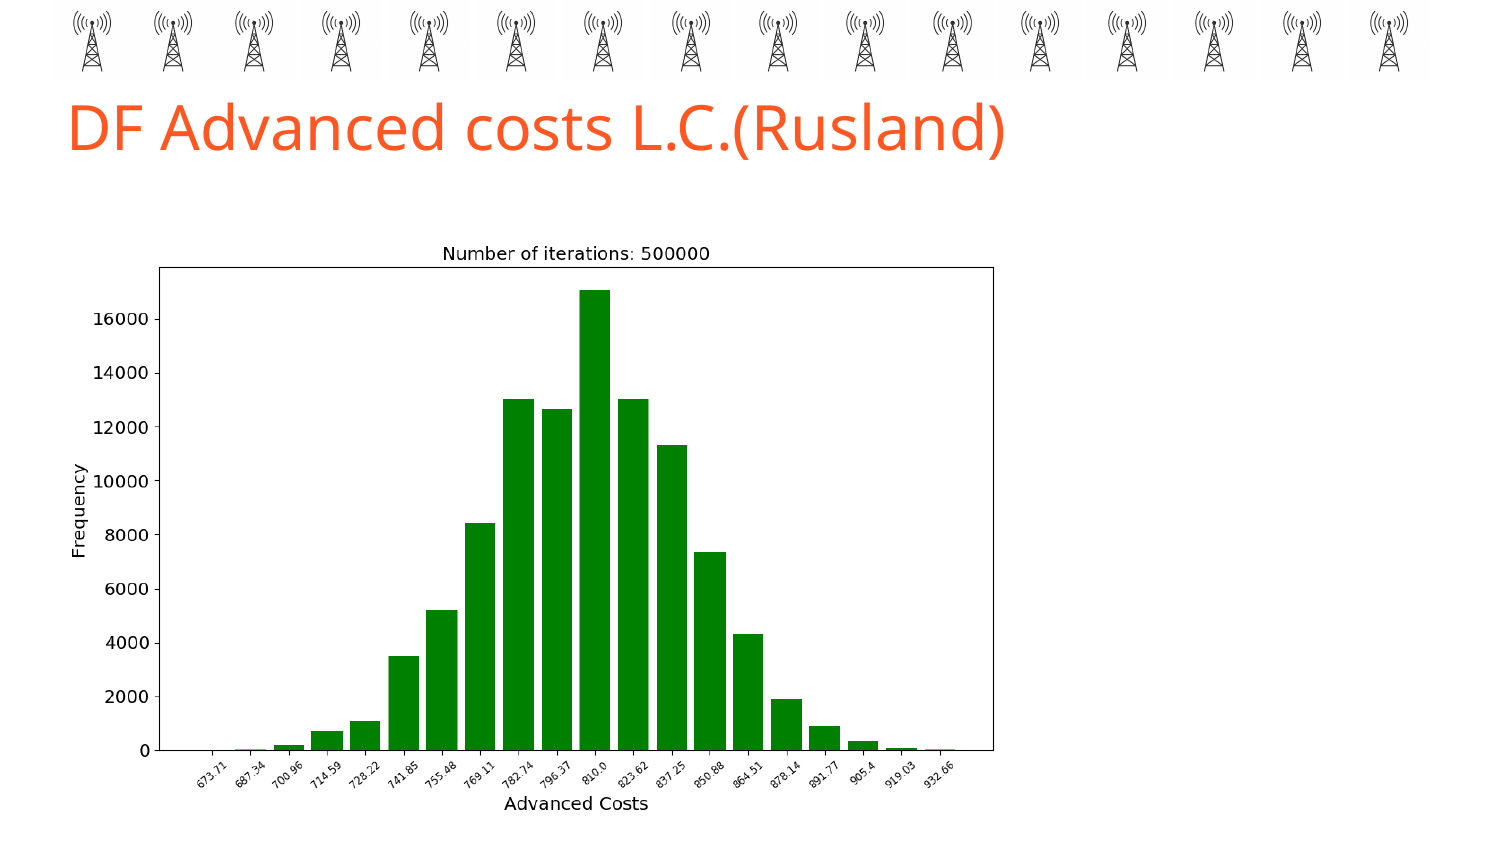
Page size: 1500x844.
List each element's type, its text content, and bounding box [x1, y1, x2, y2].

title DF Advanced costs L.C.(Rusland) [51, 72, 1449, 167]
picture [1260, 0, 1343, 81]
picture [562, 0, 644, 81]
picture [1086, 0, 1168, 81]
picture [475, 0, 557, 81]
picture [998, 0, 1081, 81]
picture [824, 0, 906, 81]
picture [50, 0, 295, 81]
picture [649, 0, 732, 81]
picture [300, 0, 383, 81]
picture [387, 0, 470, 81]
picture [1348, 0, 1430, 81]
picture [736, 0, 819, 81]
picture [24, 191, 1100, 819]
picture [1173, 0, 1256, 81]
picture [911, 0, 994, 81]
